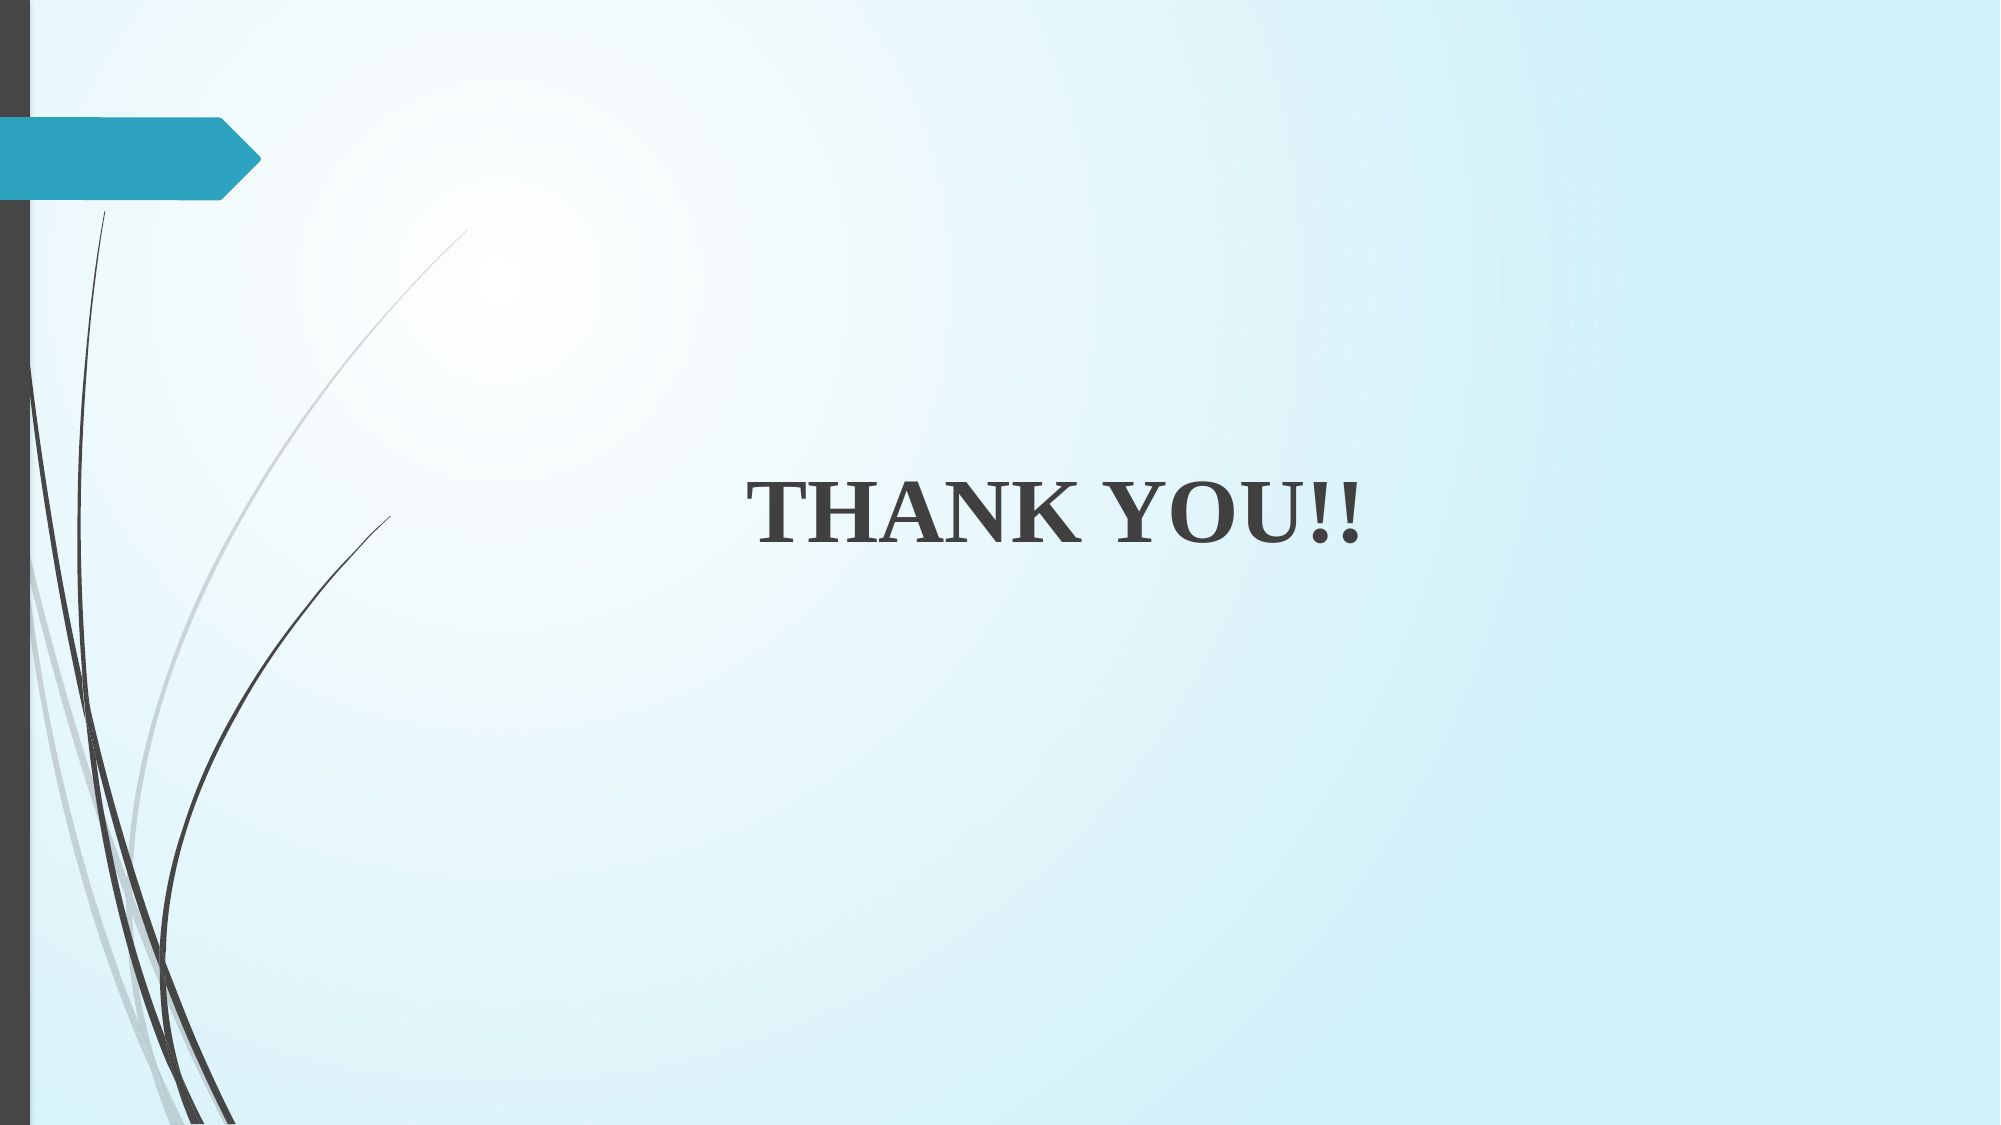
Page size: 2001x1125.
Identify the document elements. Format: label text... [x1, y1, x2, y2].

list THANK YOU!! [300, 241, 1725, 861]
